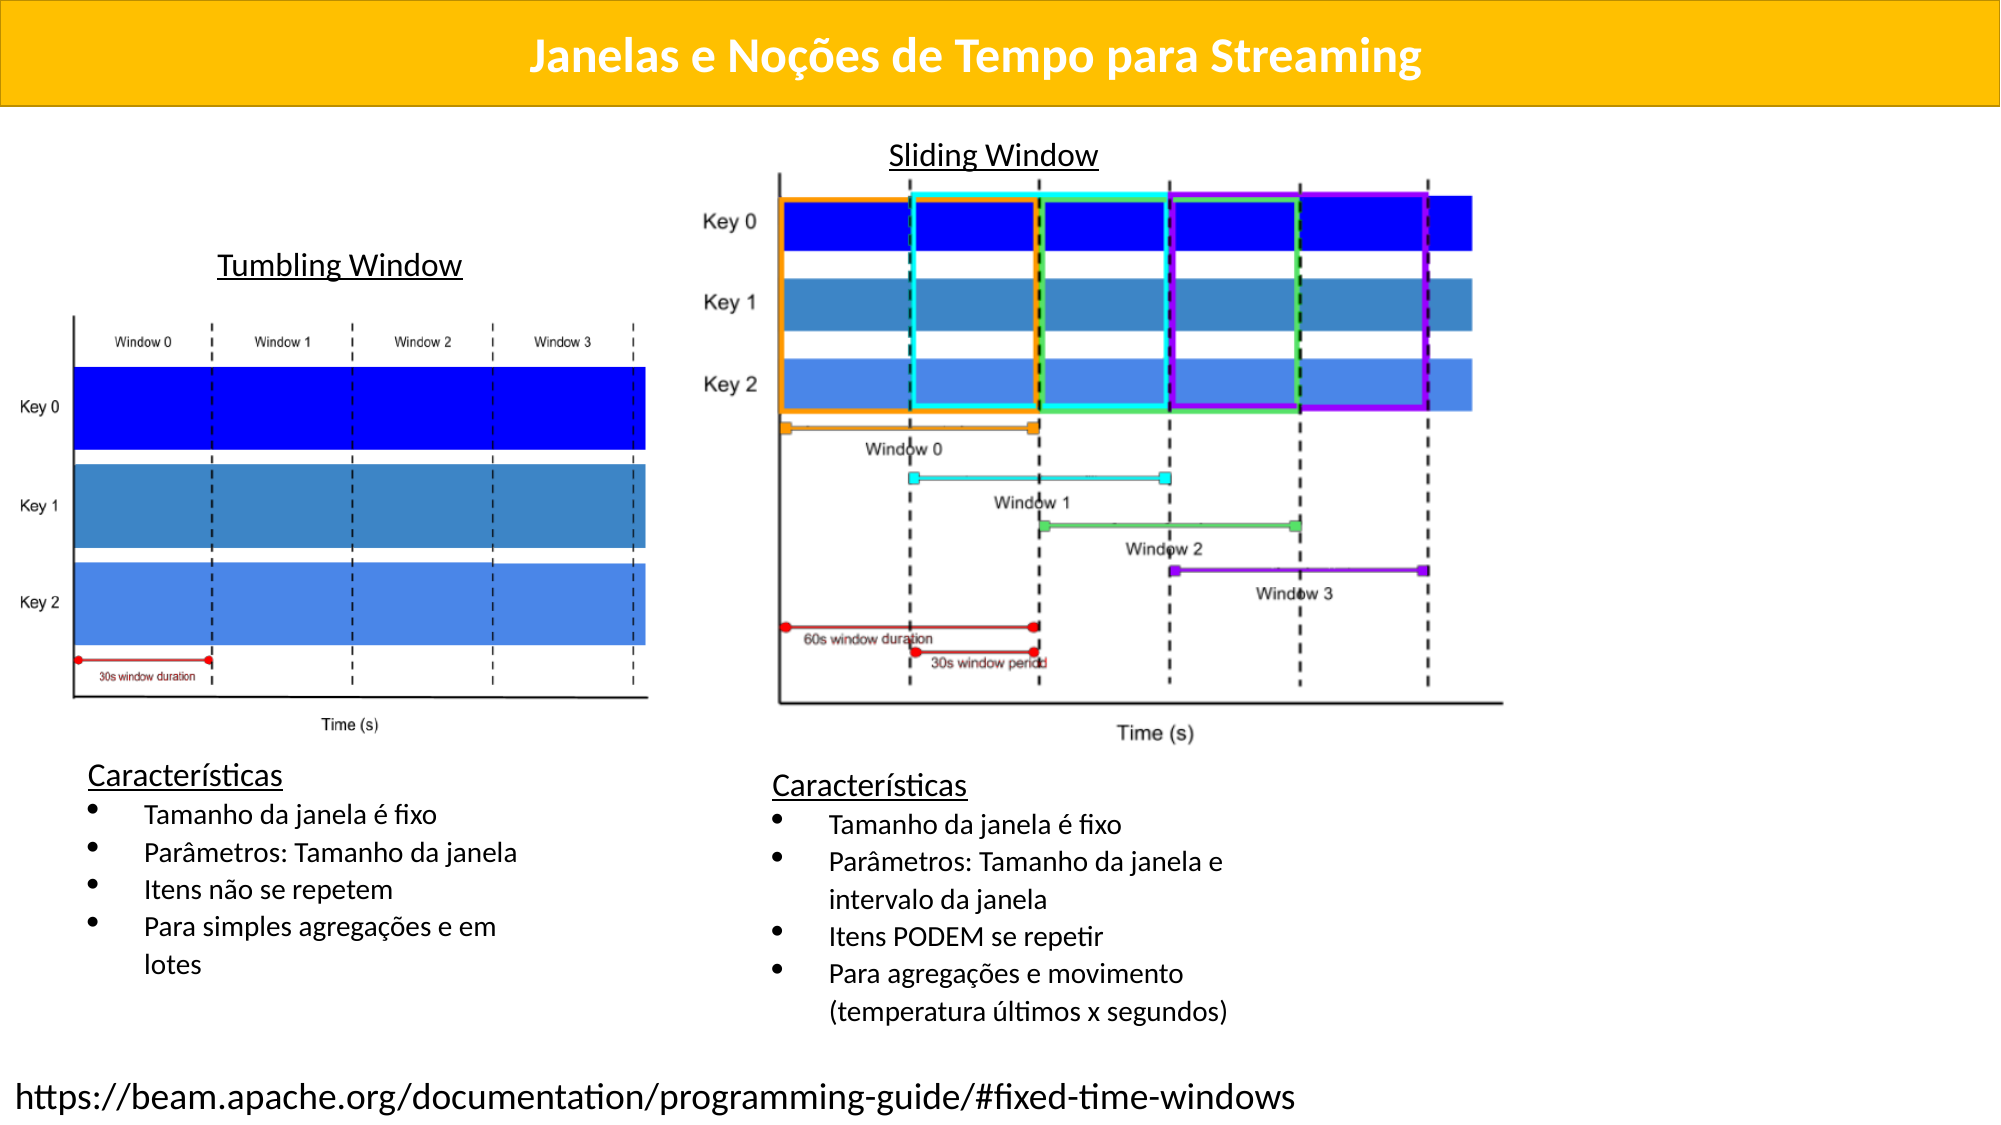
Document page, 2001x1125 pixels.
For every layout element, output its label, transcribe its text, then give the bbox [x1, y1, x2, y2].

text_box Sliding Window [874, 125, 1187, 165]
text_box https://beam.apache.org/documentation/programming-guide/#fixed-time-windows [0, 1064, 1348, 1125]
picture [15, 306, 657, 753]
text_box [0, 0, 2000, 107]
picture [679, 165, 1522, 753]
text_box Janelas e Noções de Tempo para Streaming [514, 15, 1546, 90]
text_box Características Tamanho da janela é fixo Parâmetros: Tamanho da janela e intervalo da janela Itens PODEM se repetir Para agregações e movimento (temperatura últimos x segundos) [757, 753, 1247, 1035]
text_box Tumbling Window [202, 235, 515, 291]
text_box Características Tamanho da janela é fixo Parâmetros: Tamanho da janela Itens não se repetem Para simples agregações e em lotes [73, 753, 563, 988]
